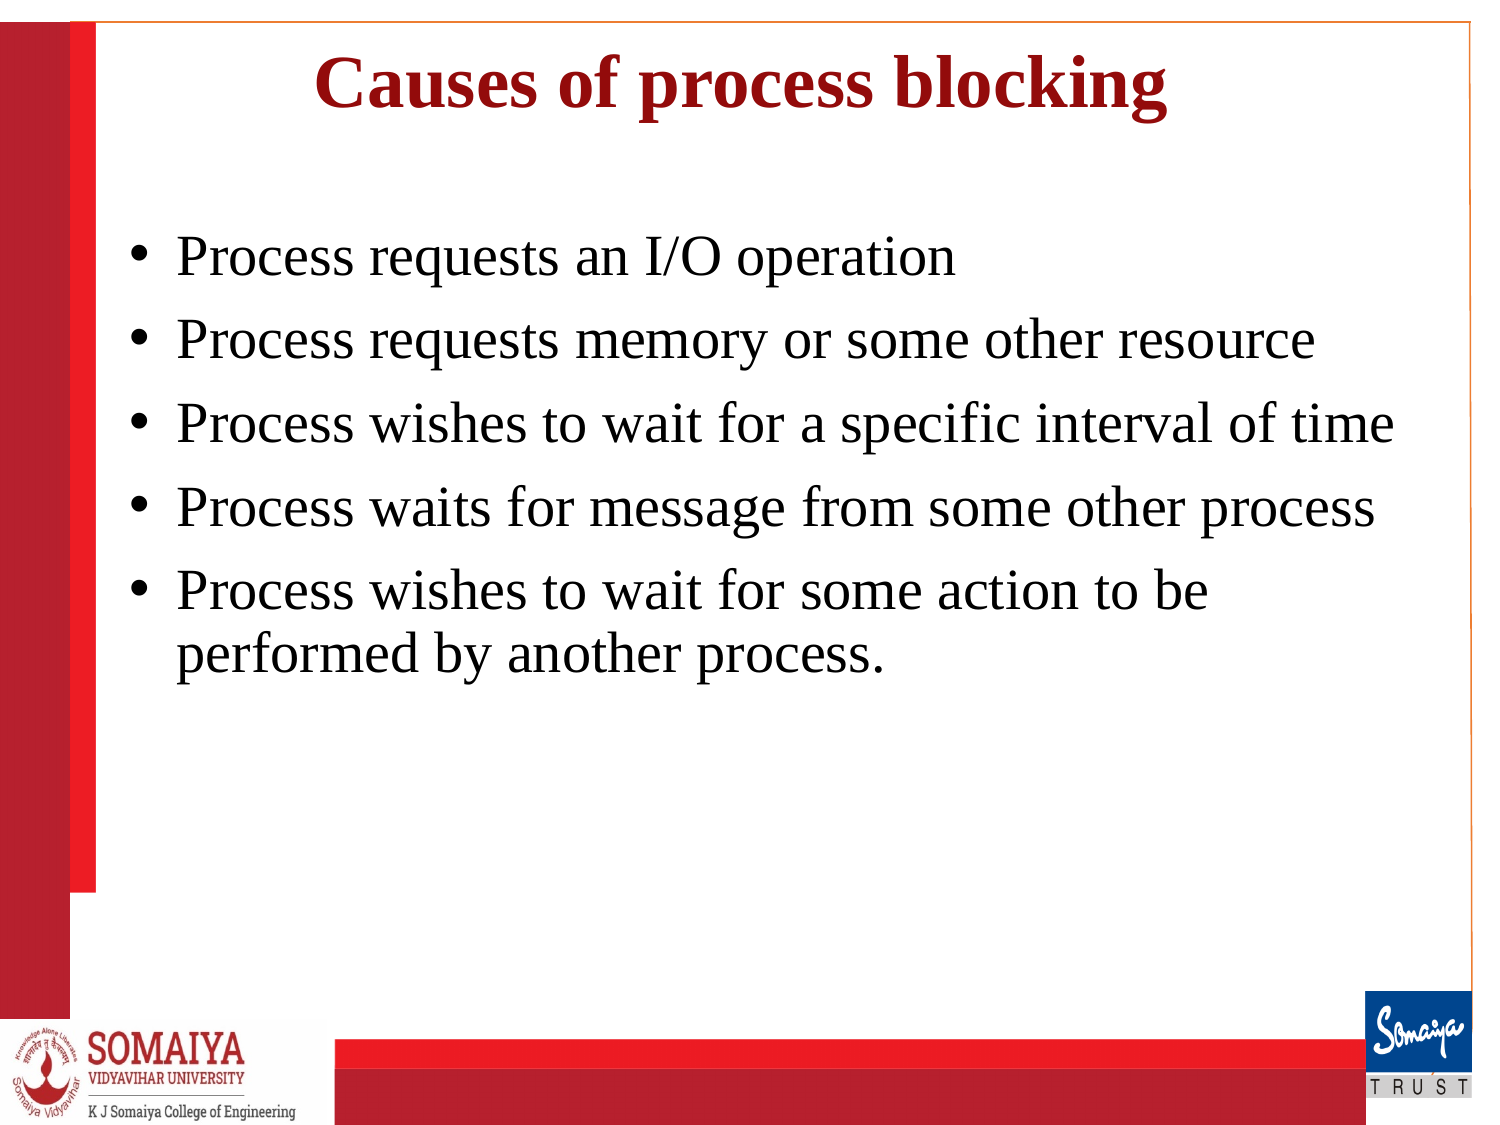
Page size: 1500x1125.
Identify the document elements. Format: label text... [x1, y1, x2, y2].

picture [0, 22, 327, 1125]
picture [335, 1040, 1365, 1125]
title Causes of process blocking [134, 35, 1349, 179]
list Process requests an I/O operation Process requests memory or some other resource Process wishes to wait for a specific interval of time Process waits for message from some other process Process wishes to wait for some action to be performed by another process. [114, 217, 1465, 960]
picture [1365, 991, 1472, 1098]
